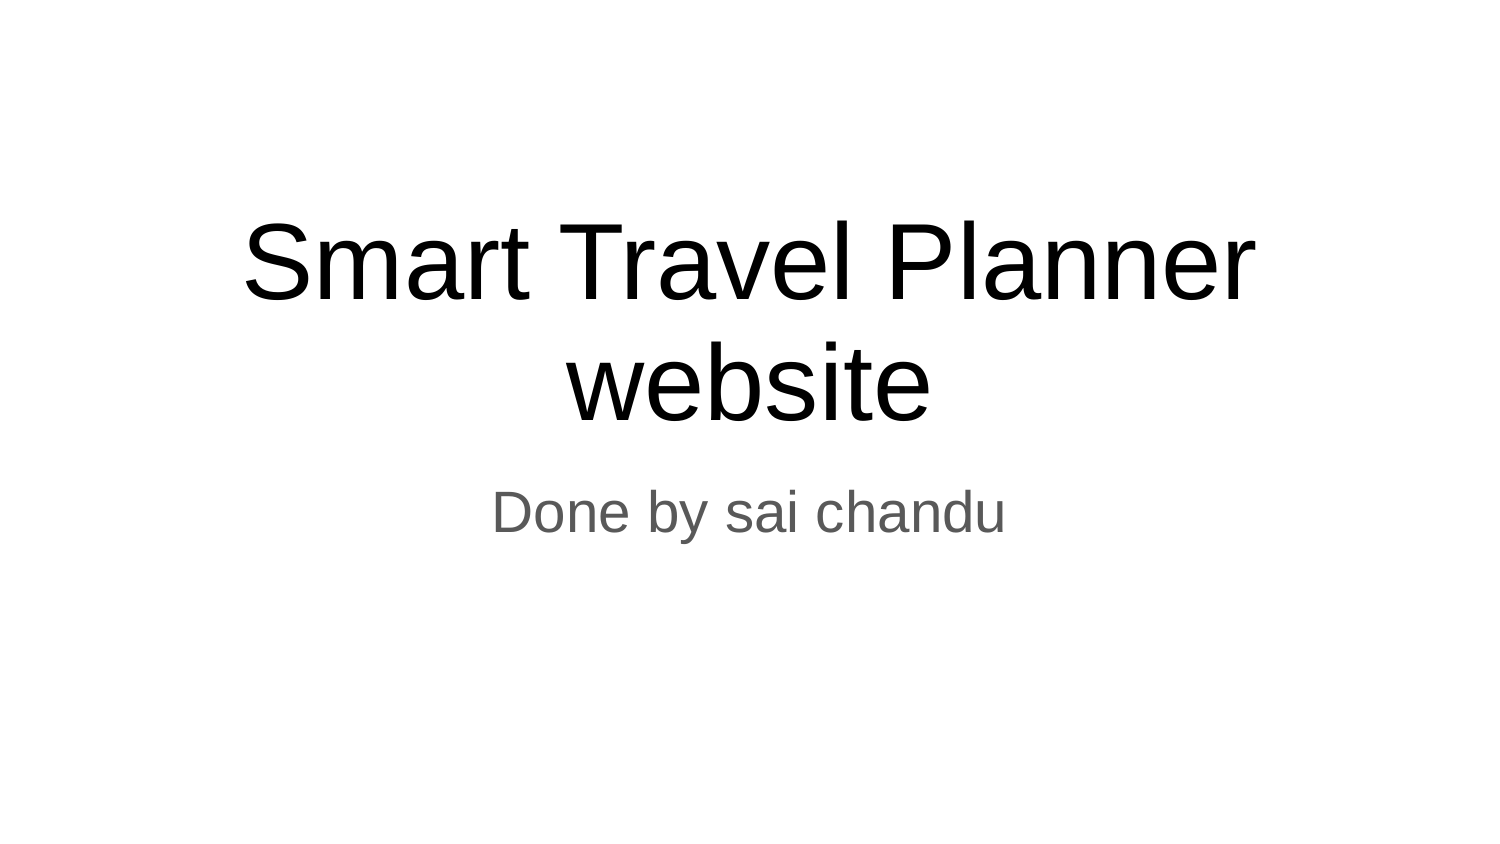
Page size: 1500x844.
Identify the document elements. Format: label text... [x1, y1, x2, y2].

title Smart Travel Planner website [51, 122, 1449, 459]
subtitle Done by sai chandu [51, 464, 1449, 595]
